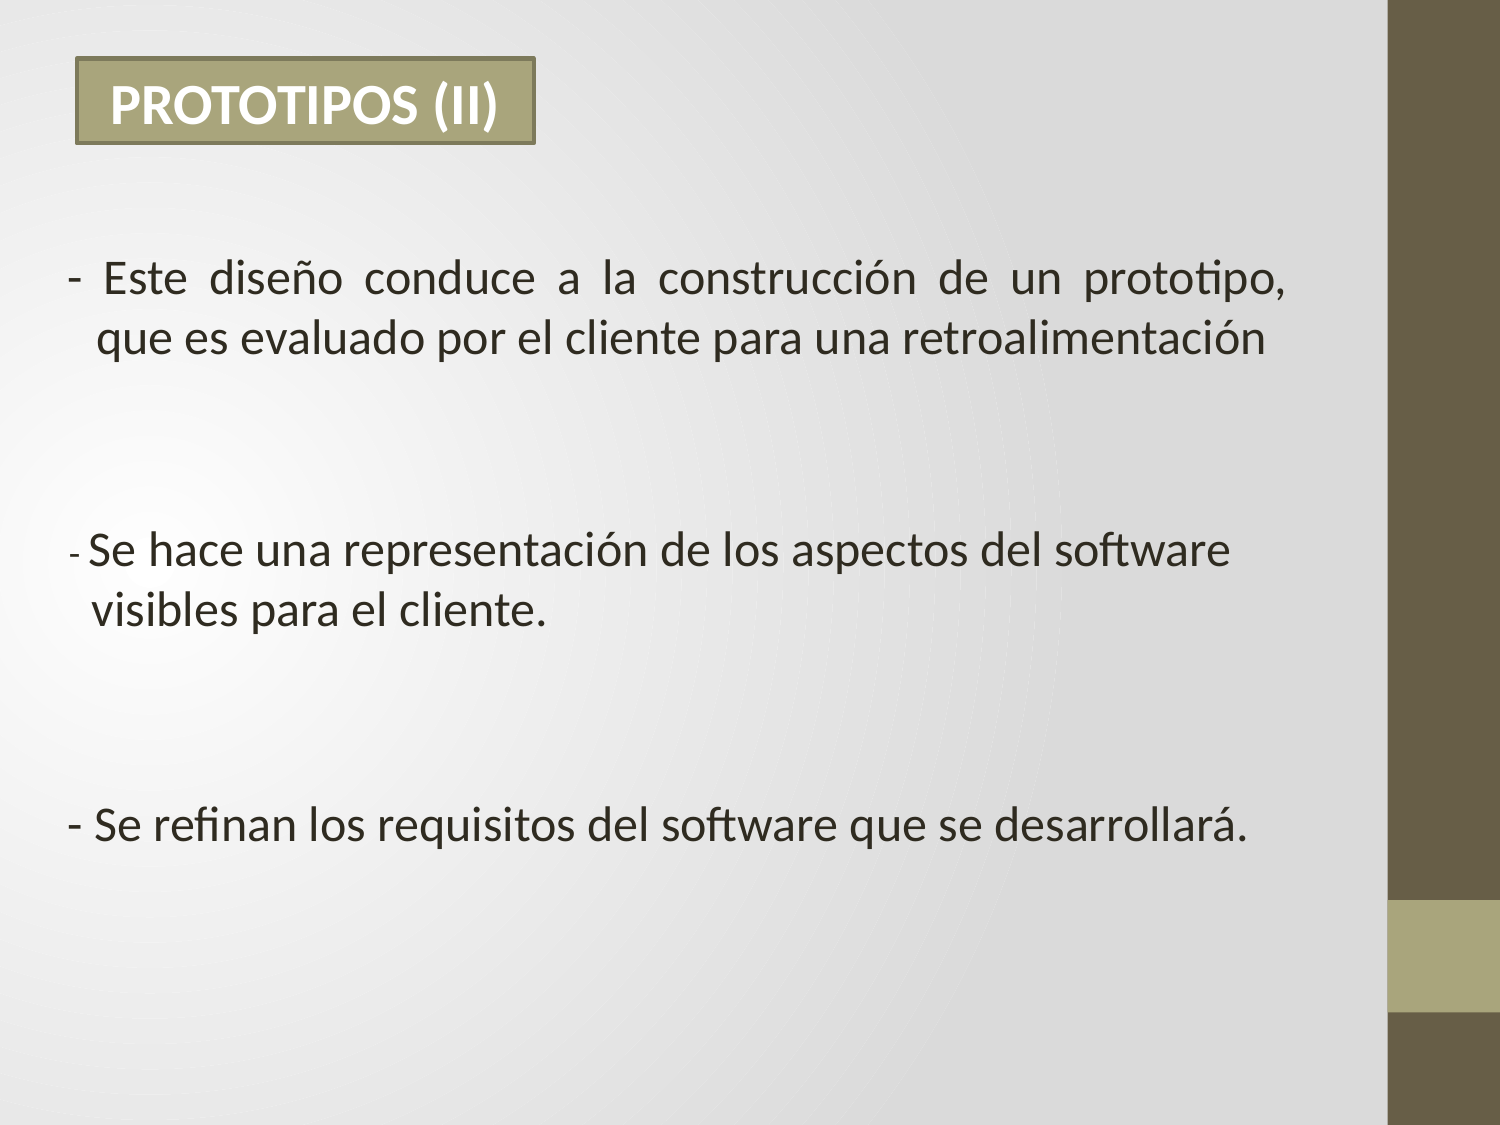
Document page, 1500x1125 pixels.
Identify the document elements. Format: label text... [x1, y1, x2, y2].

text_box PROTOTIPOS (II) [75, 56, 536, 145]
text_box - Se refinan los requisitos del software que se desarrollará. [53, 783, 1303, 904]
text_box - Este diseño conduce a la construcción de un prototipo, que es evaluado por el cliente para una retroalimentación [53, 237, 1303, 372]
text_box - Se hace una representación de los aspectos del software visibles para el cliente. [54, 508, 1303, 644]
